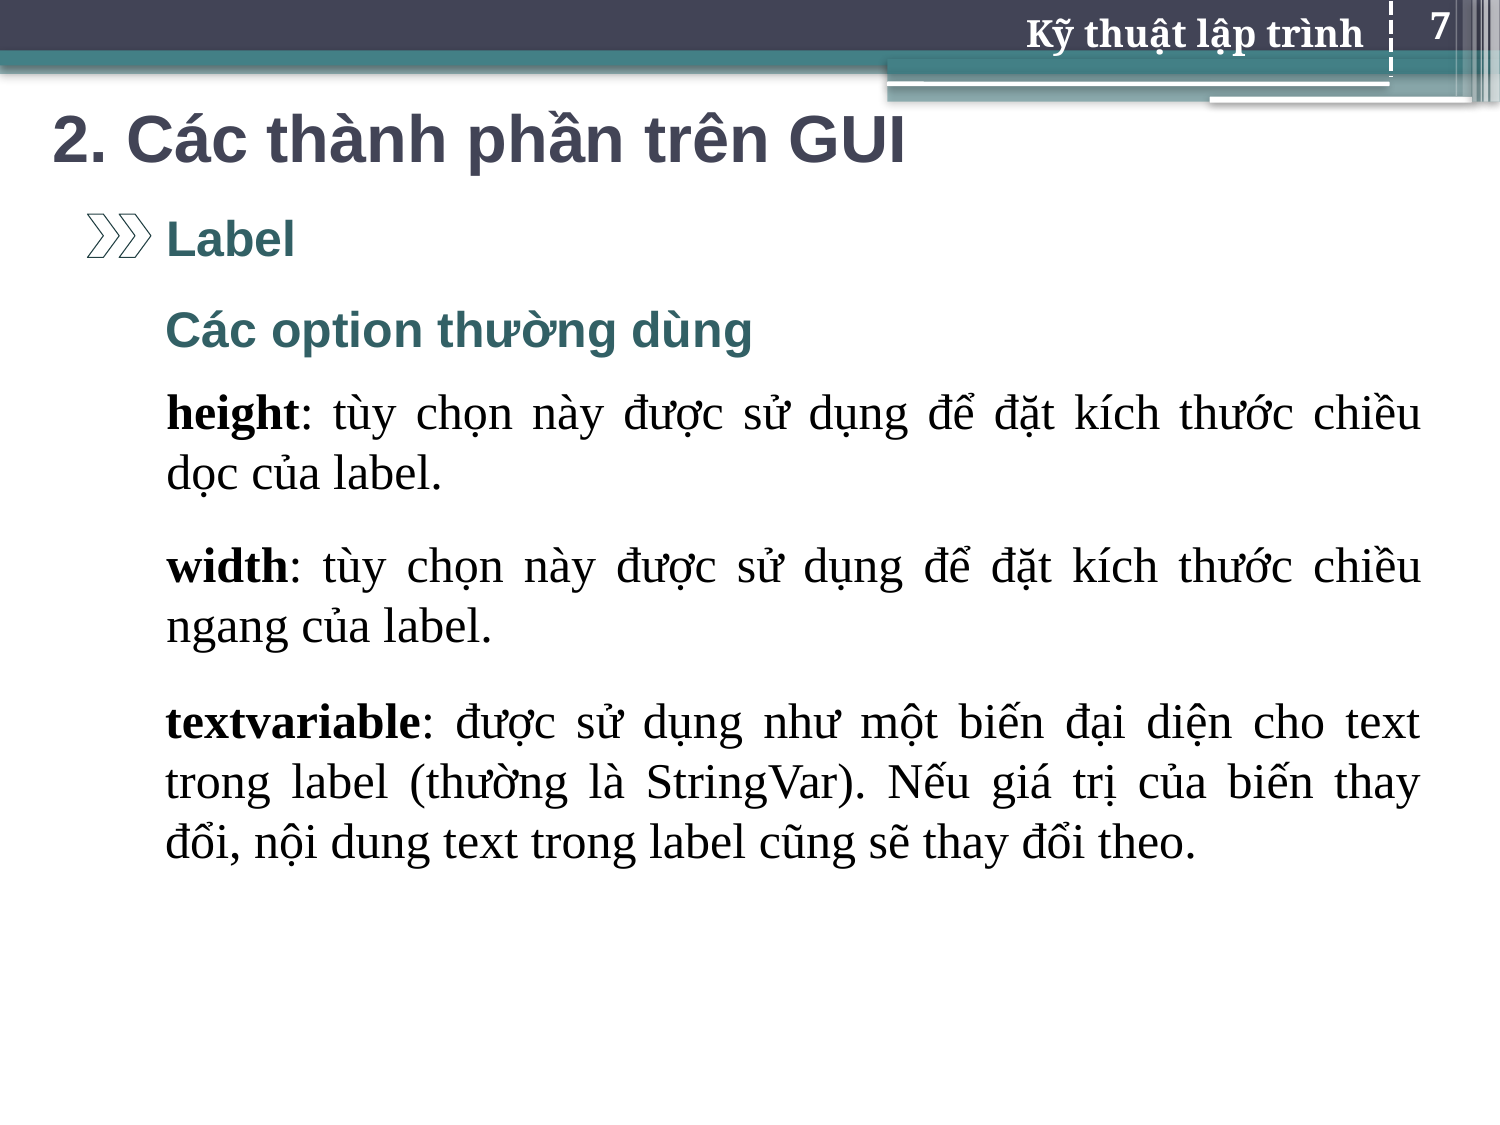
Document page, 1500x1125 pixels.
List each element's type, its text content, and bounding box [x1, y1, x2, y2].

text_box width: tùy chọn này được sử dụng để đặt kích thước chiều ngang của label. [151, 525, 1438, 660]
slide_number 7 [1374, 0, 1466, 61]
title 2. Các thành phần trên GUI [37, 71, 1475, 200]
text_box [87, 191, 1351, 267]
text_box textvariable: được sử dụng như một biến đại diện cho text trong label (thường là StringVar). Nếu giá trị của biến thay đổi, nội dung text trong label cũng sẽ thay đổi theo. [150, 681, 1437, 877]
text_box height: tùy chọn này được sử dụng để đặt kích thước chiều dọc của label. [151, 372, 1438, 508]
text_box Các option thường dùng [150, 282, 1350, 357]
